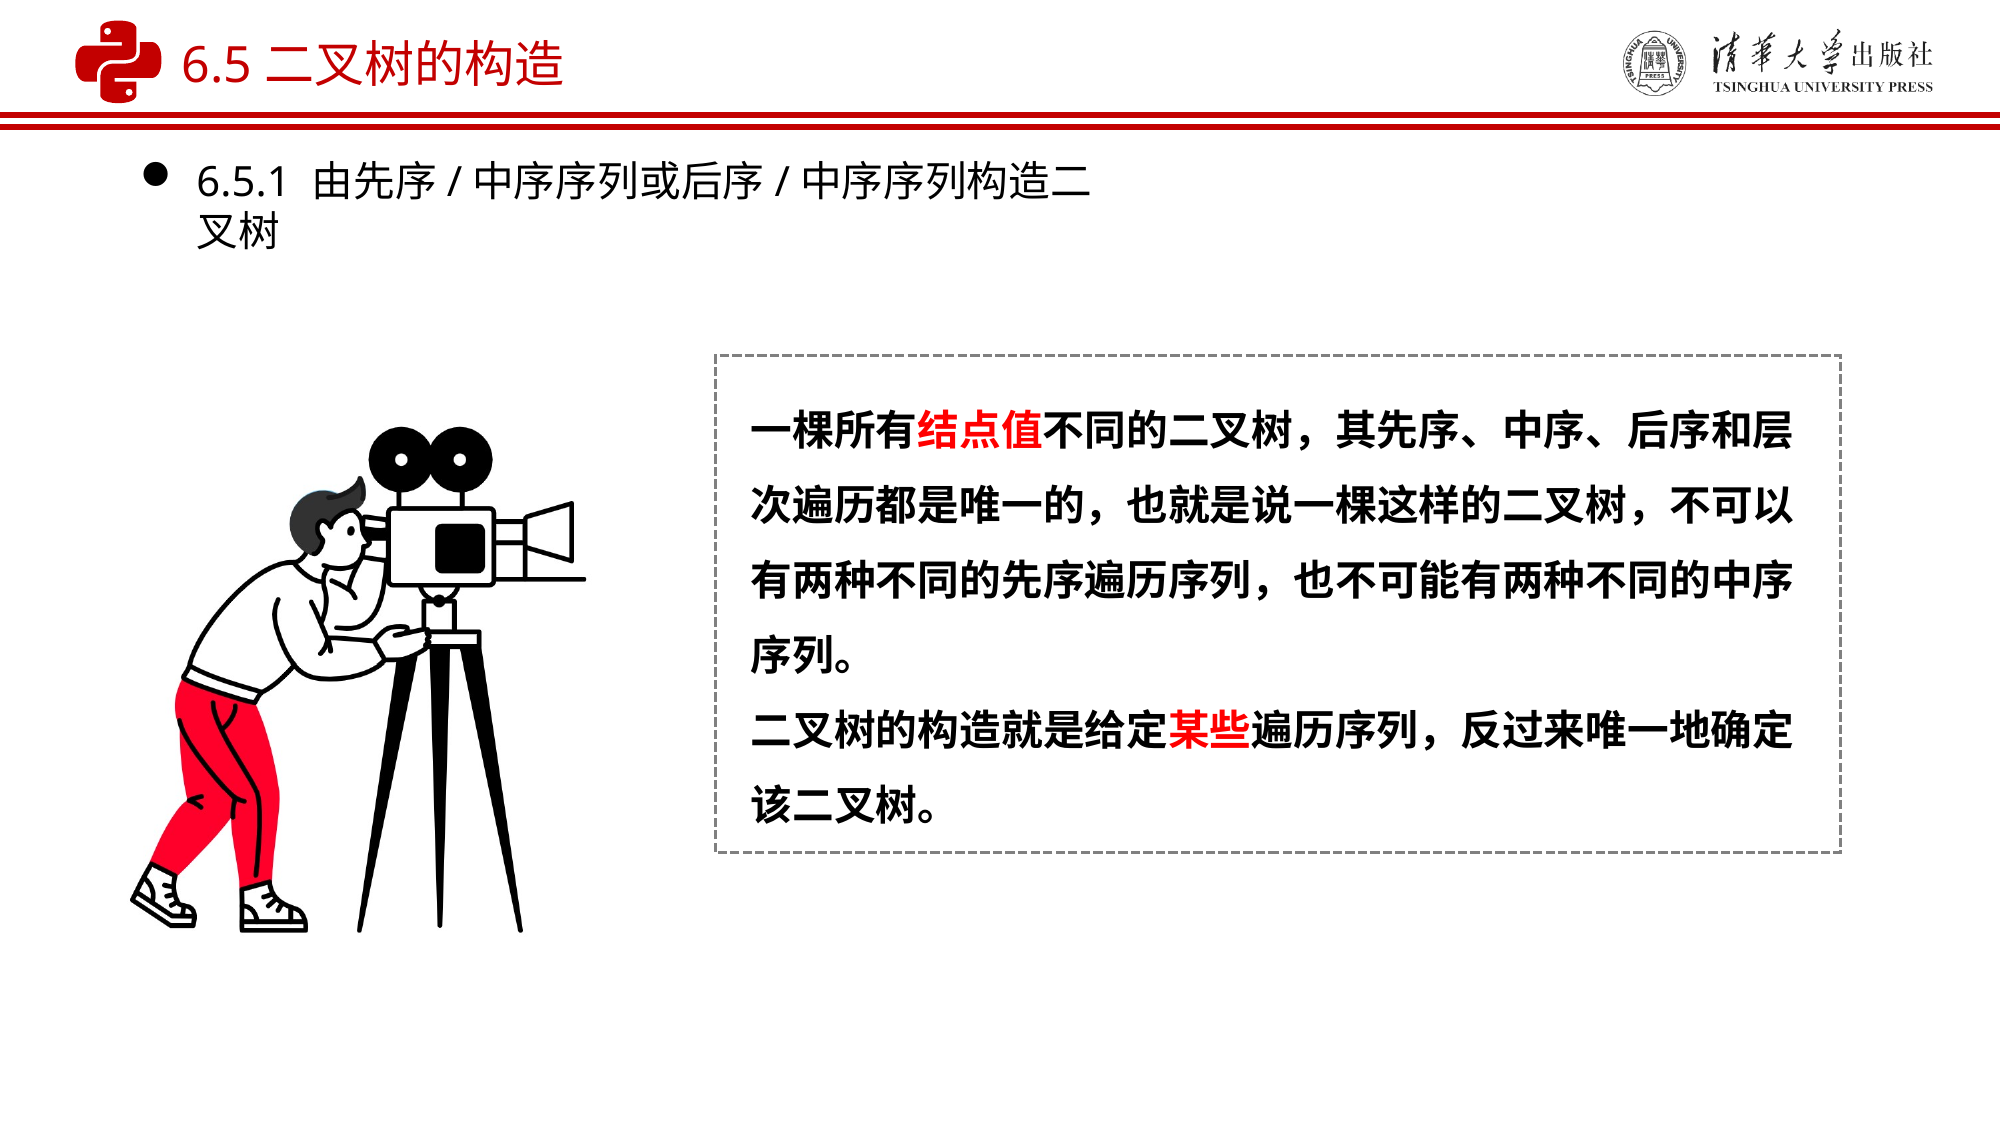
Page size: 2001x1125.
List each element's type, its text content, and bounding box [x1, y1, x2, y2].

text_box 6.5.1 由先序/中序序列或后序/中序序列构造二叉树 [125, 147, 1142, 263]
text_box 一棵所有结点值不同的二叉树，其先序、中序、后序和层次遍历都是唯一的，也就是说一棵这样的二叉树，不可以有两种不同的先序遍历序列，也不可能有两种不同的中序序列。 二叉树的构造就是给定某些遍历序列，反过来唯一地确定该二叉树。 [714, 355, 1841, 854]
text_box 6.5二叉树的构造 [167, 24, 580, 100]
picture [90, 281, 643, 1044]
